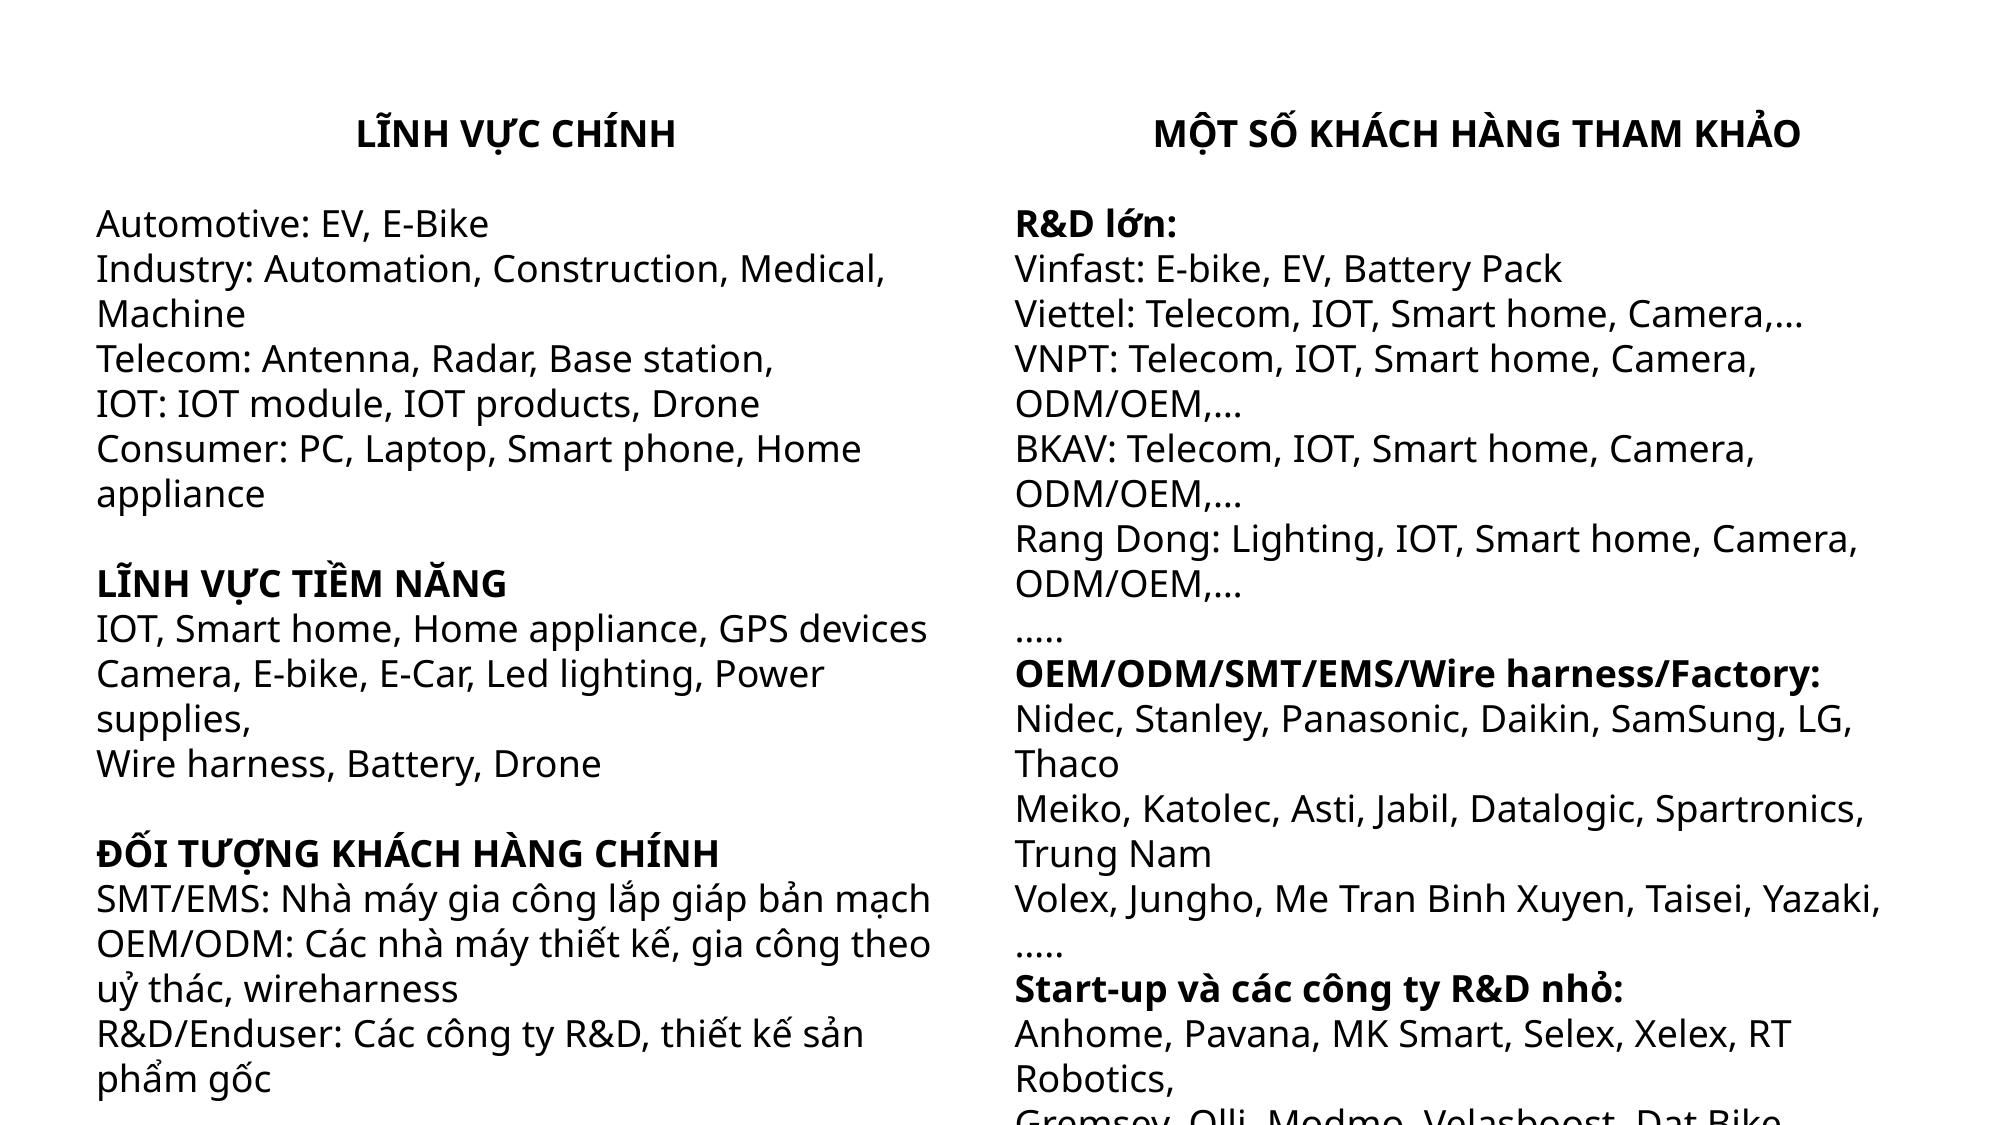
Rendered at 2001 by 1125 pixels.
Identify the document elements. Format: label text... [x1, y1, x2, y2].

text_box LĨNH VỰC CHÍNH Automotive: EV, E-Bike Industry: Automation, Construction, Medical, Machine Telecom: Antenna, Radar, Base station, IOT: IOT module, IOT products, Drone Consumer: PC, Laptop, Smart phone, Home appliance LĨNH VỰC TIỀM NĂNG IOT, Smart home, Home appliance, GPS devices Camera, E-bike, E-Car, Led lighting, Power supplies, Wire harness, Battery, Drone ĐỐI TƯỢNG KHÁCH HÀNG CHÍNH SMT/EMS: Nhà máy gia công lắp giáp bản mạch OEM/ODM: Các nhà máy thiết kế, gia công theo uỷ thác, wireharness R&D/Enduser: Các công ty R&D, thiết kế sản phẩm gốc [81, 102, 952, 1125]
text_box MỘT SỐ KHÁCH HÀNG THAM KHẢO R&D lớn: Vinfast: E-bike, EV, Battery Pack Viettel: Telecom, IOT, Smart home, Camera,… VNPT: Telecom, IOT, Smart home, Camera, ODM/OEM,… BKAV: Telecom, IOT, Smart home, Camera, ODM/OEM,… Rang Dong: Lighting, IOT, Smart home, Camera, ODM/OEM,… ….. OEM/ODM/SMT/EMS/Wire harness/Factory: Nidec, Stanley, Panasonic, Daikin, SamSung, LG, Thaco Meiko, Katolec, Asti, Jabil, Datalogic, Spartronics, Trung Nam Volex, Jungho, Me Tran Binh Xuyen, Taisei, Yazaki, ….. Start-up và các công ty R&D nhỏ: Anhome, Pavana, MK Smart, Selex, Xelex, RT Robotics, Gremsey, Olli, Modmo, Velasboost, Dat Bike [999, 102, 1956, 1125]
